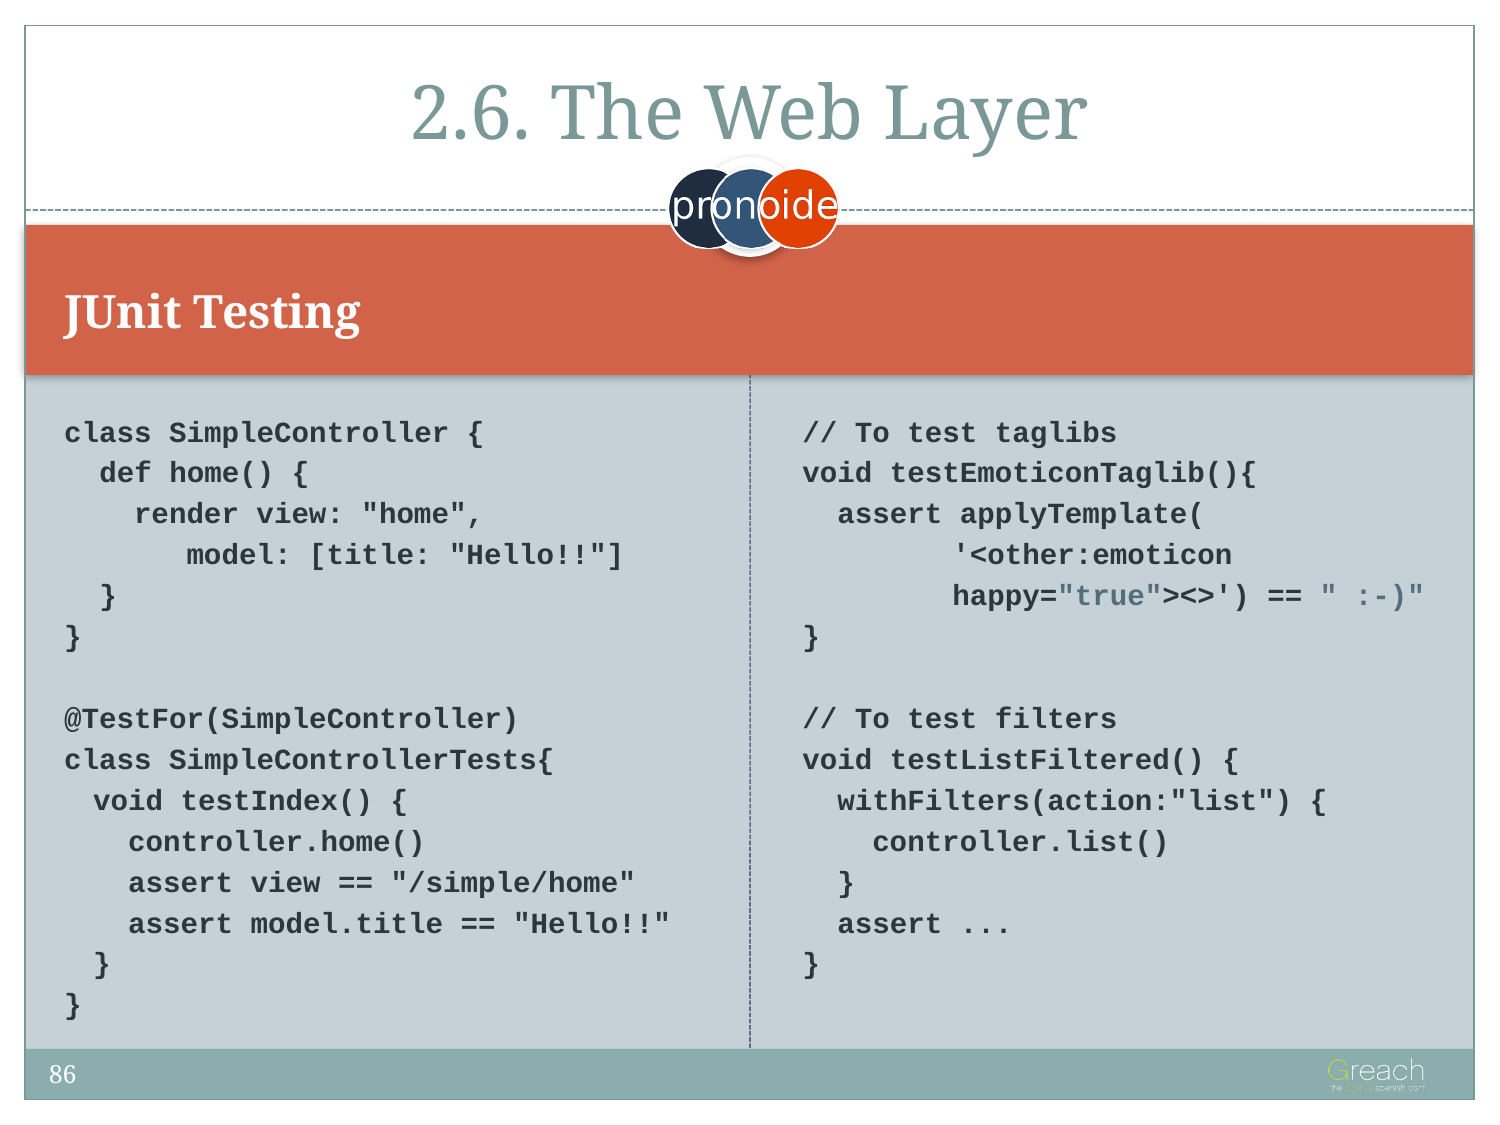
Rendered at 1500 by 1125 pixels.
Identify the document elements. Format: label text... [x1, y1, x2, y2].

picture [667, 167, 839, 249]
list JUnit Testing [48, 249, 714, 371]
title 2.6. The Web Layer [49, 37, 1450, 162]
list class SimpleController { def home() { render view: "home", model: [title: "Hello!!"] } } @TestFor(SimpleController) class SimpleControllerTests{ void testIndex() { controller.home() assert view == "/simple/home" assert model.title == "Hello!!" } } [49, 405, 713, 1032]
picture [1328, 1058, 1425, 1097]
list // To test taglibs void testEmoticonTaglib(){ assert applyTemplate( '<other:emoticon happy="true"><>') == " :-)" } // To test filters void testListFiltered() { withFilters(action:"list") { controller.list() } assert ... } [787, 405, 1450, 1033]
